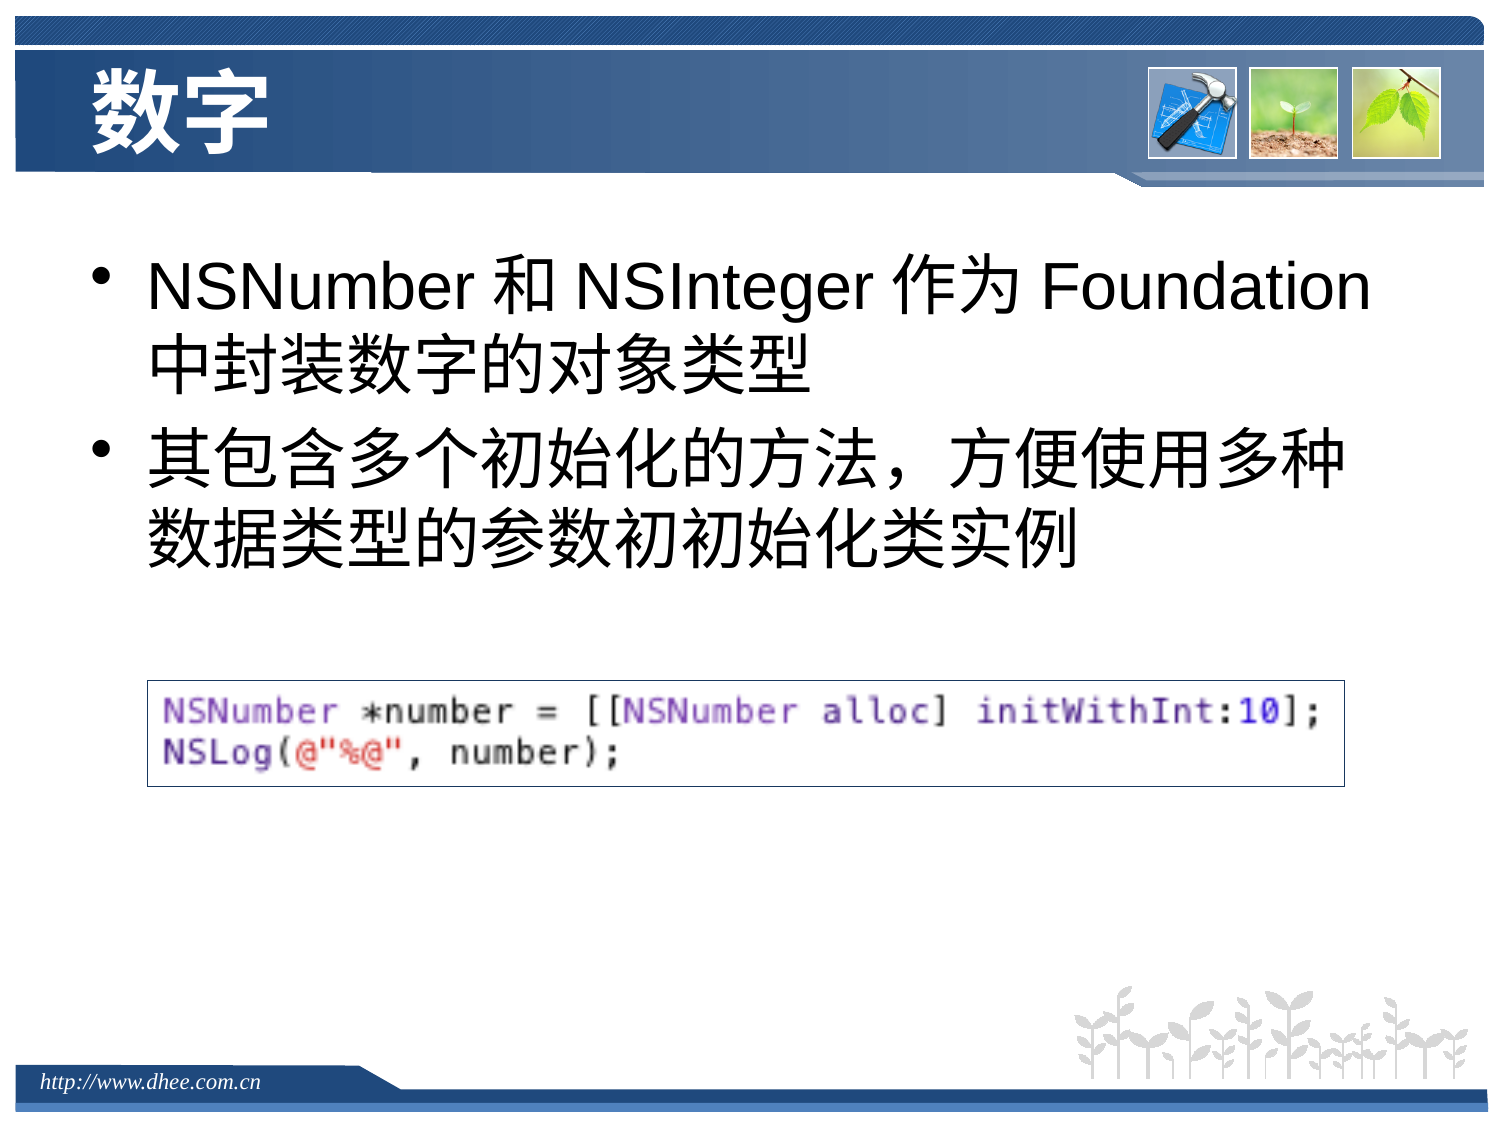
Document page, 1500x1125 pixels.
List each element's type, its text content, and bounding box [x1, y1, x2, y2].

picture [1251, 69, 1337, 157]
list NSNumber和NSInteger作为Foundation中封装数字的对象类型 其包含多个初始化的方法，方便使用多种数据类型的参数初初始化类实例 [75, 235, 1425, 1013]
picture [1150, 69, 1239, 158]
picture [147, 680, 1345, 788]
picture [1353, 69, 1439, 157]
title 数字 [75, 39, 1138, 182]
